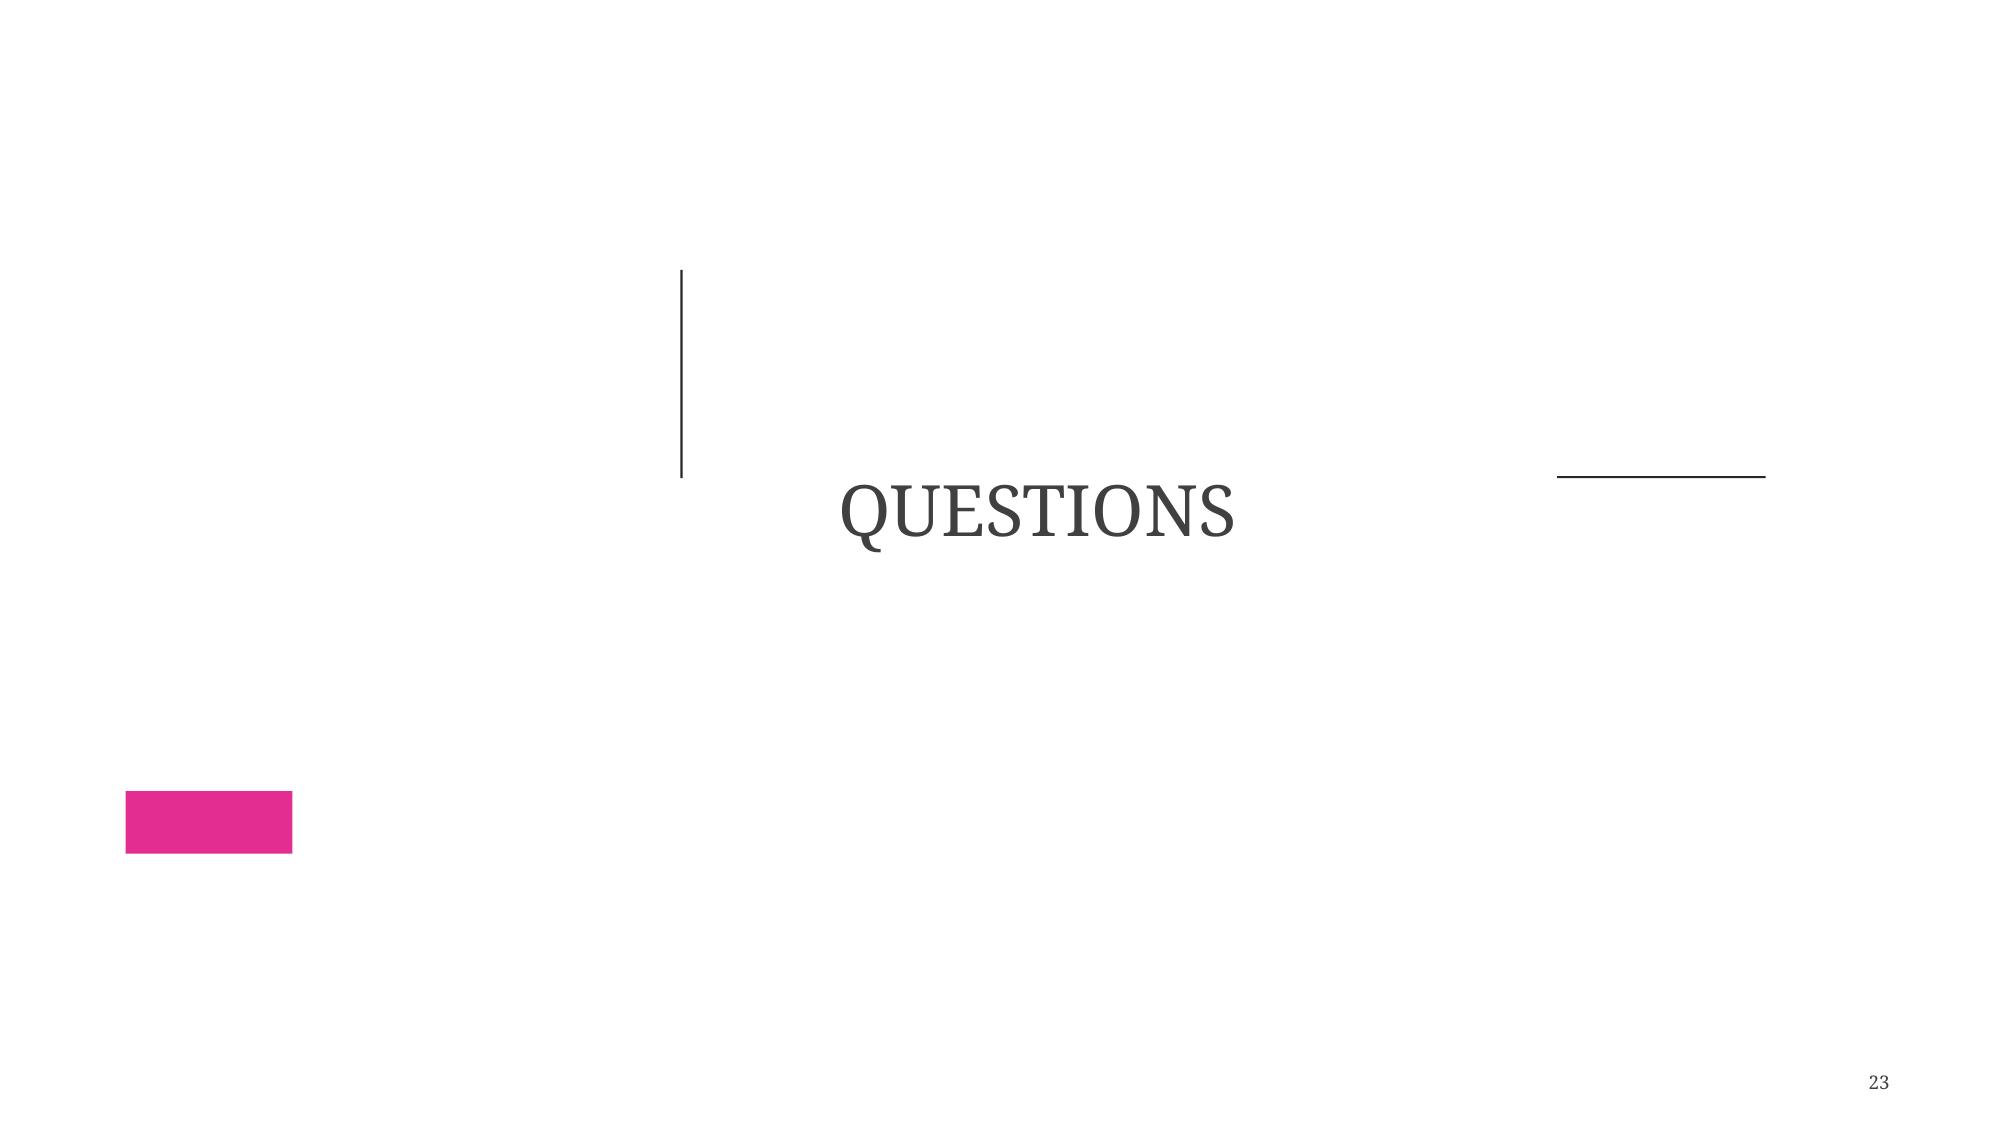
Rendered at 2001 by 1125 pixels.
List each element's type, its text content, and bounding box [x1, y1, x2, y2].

slide_number 23 [1732, 1053, 1905, 1114]
title QUESTIONS [838, 376, 1439, 641]
